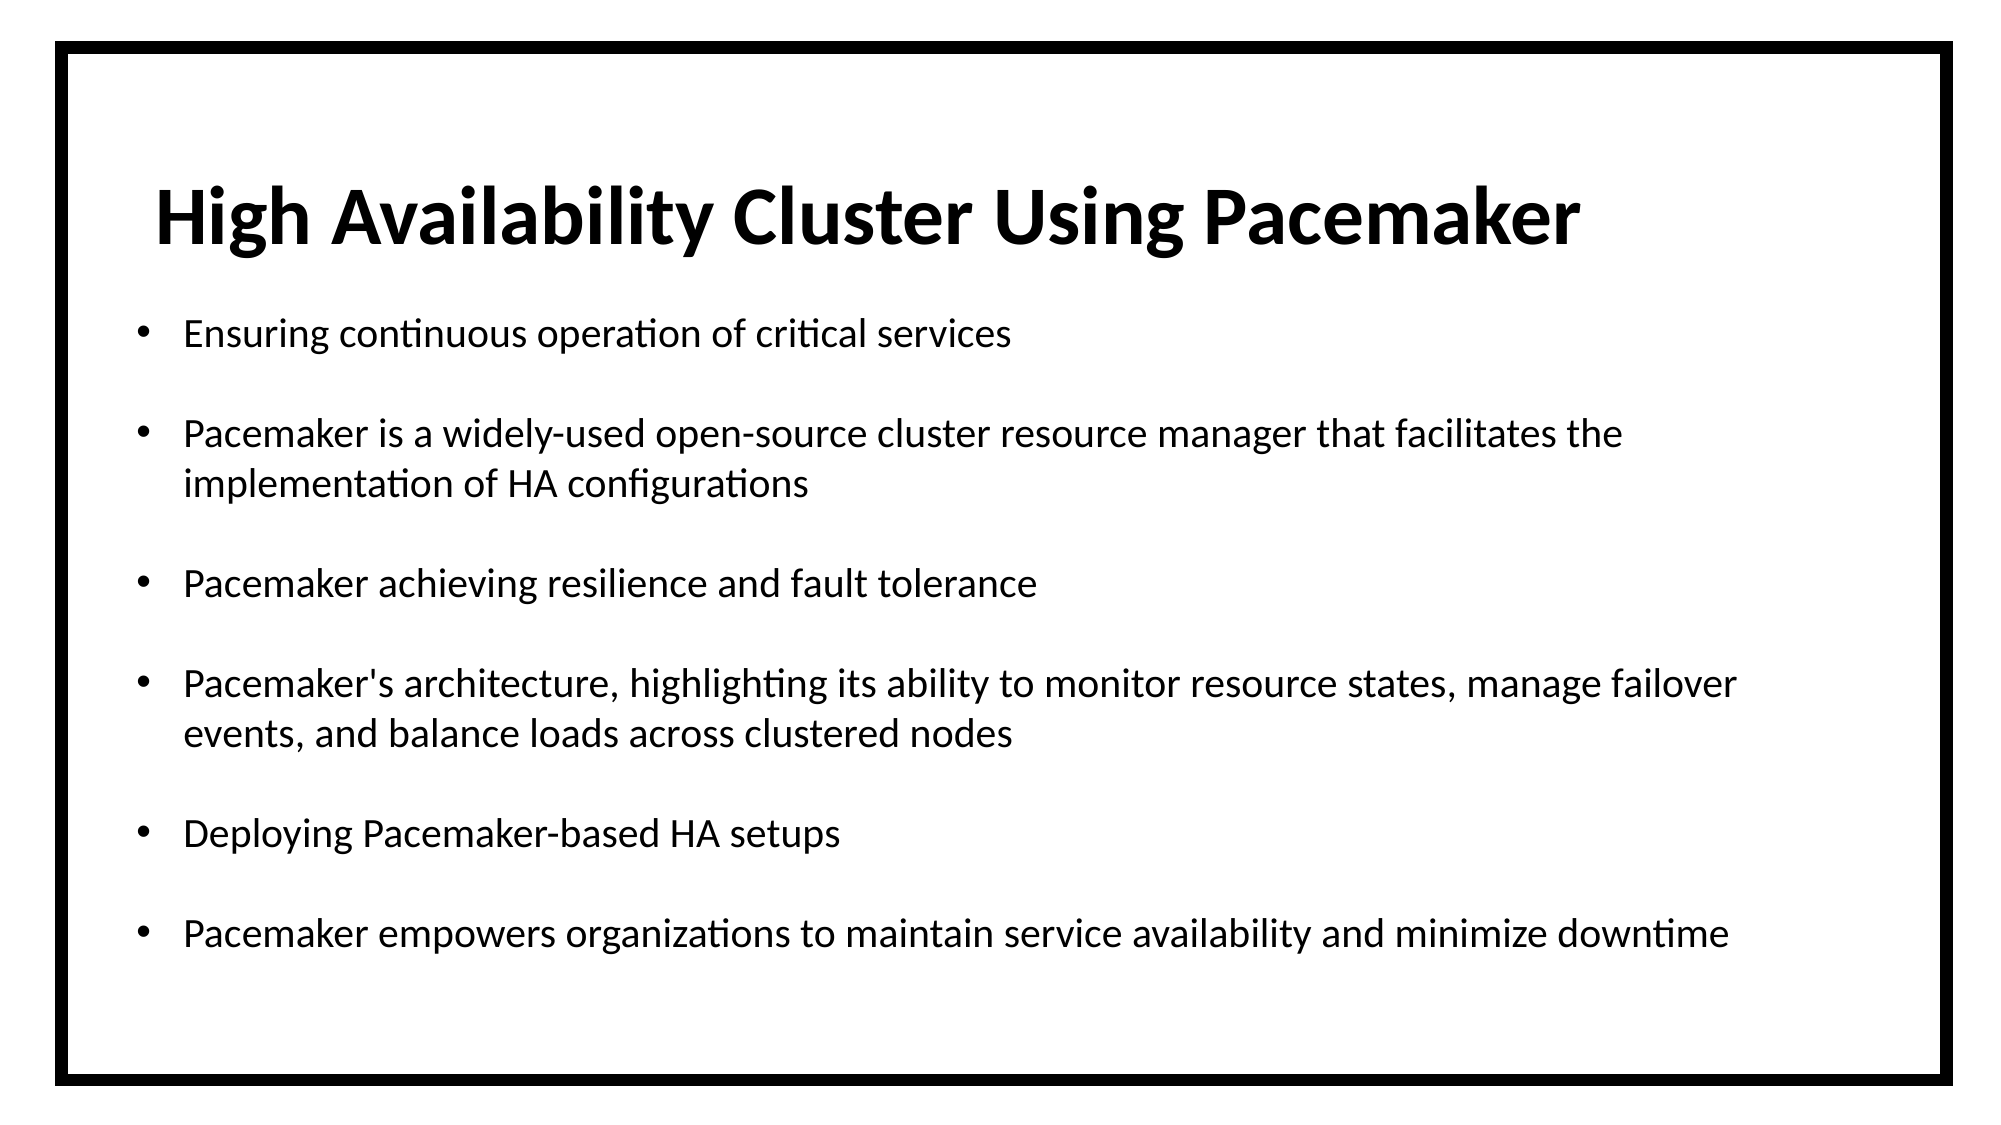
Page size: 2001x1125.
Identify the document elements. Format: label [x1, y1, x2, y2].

text_box [61, 47, 1947, 1080]
